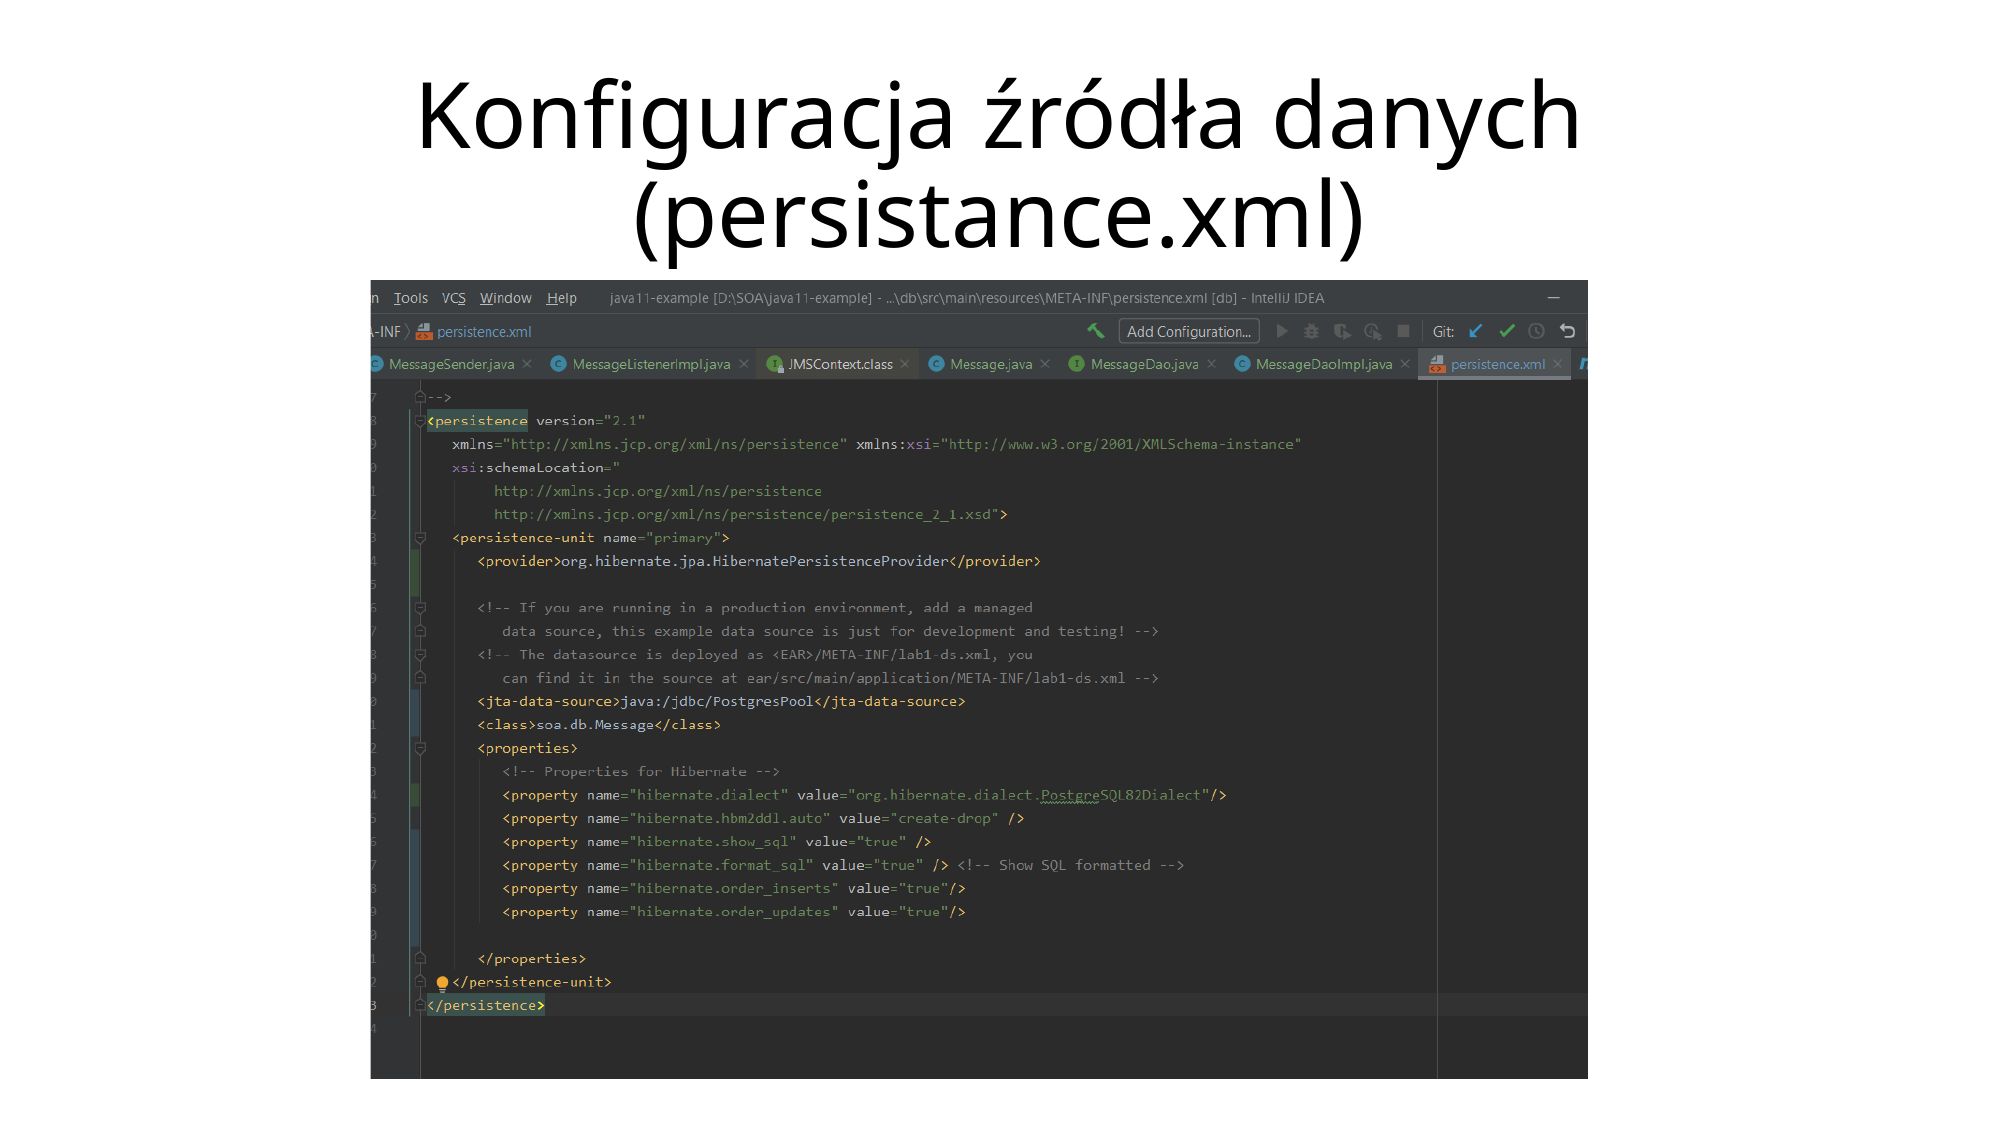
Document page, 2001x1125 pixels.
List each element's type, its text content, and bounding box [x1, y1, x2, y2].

title Konfiguracja źródła danych (persistance.xml) [137, 59, 1863, 278]
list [370, 280, 1588, 1079]
